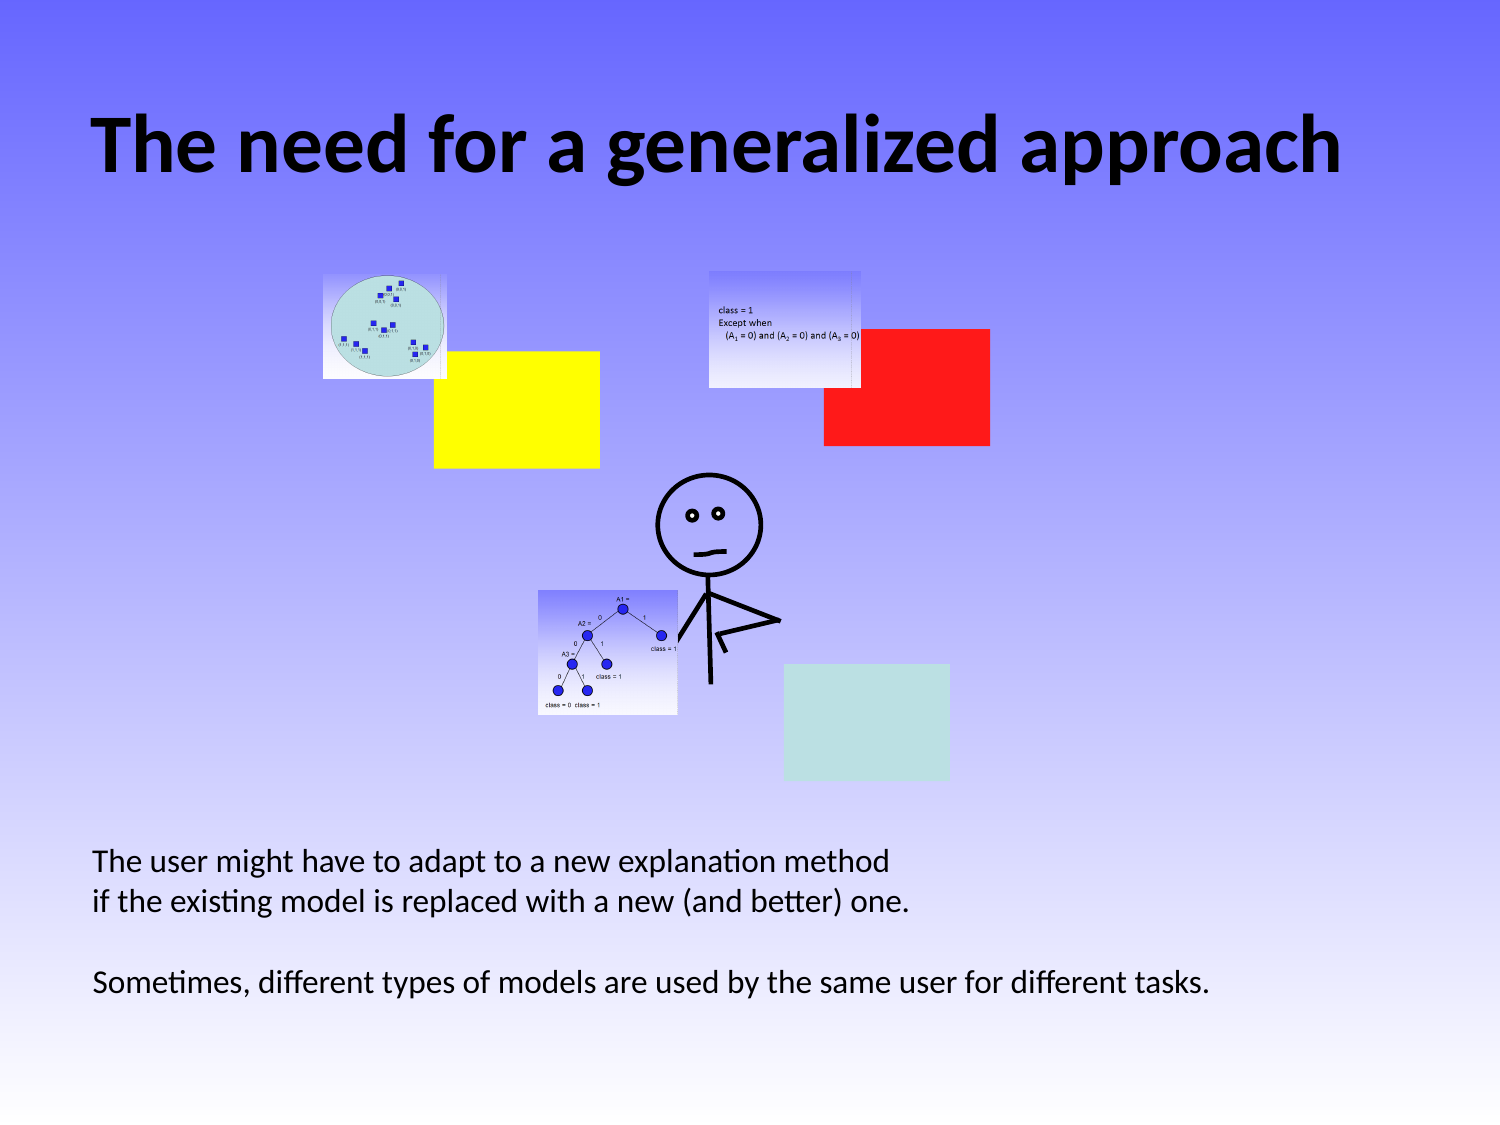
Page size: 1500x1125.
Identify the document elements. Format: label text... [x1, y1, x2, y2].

title The need for a generalized approach [75, 45, 1425, 233]
text_box [657, 474, 761, 575]
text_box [323, 274, 447, 379]
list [538, 590, 678, 715]
text_box [433, 351, 600, 469]
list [709, 271, 862, 388]
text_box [693, 551, 727, 555]
text_box [687, 510, 697, 521]
text_box Sometimes, different types of models are used by the same user for different tasks. [77, 953, 1227, 1008]
text_box [713, 508, 723, 519]
text_box [823, 329, 991, 447]
text_box [783, 664, 950, 782]
text_box The user might have to adapt to a new explanation method if the existing model is replaced with a new (and better) one. [77, 831, 927, 926]
